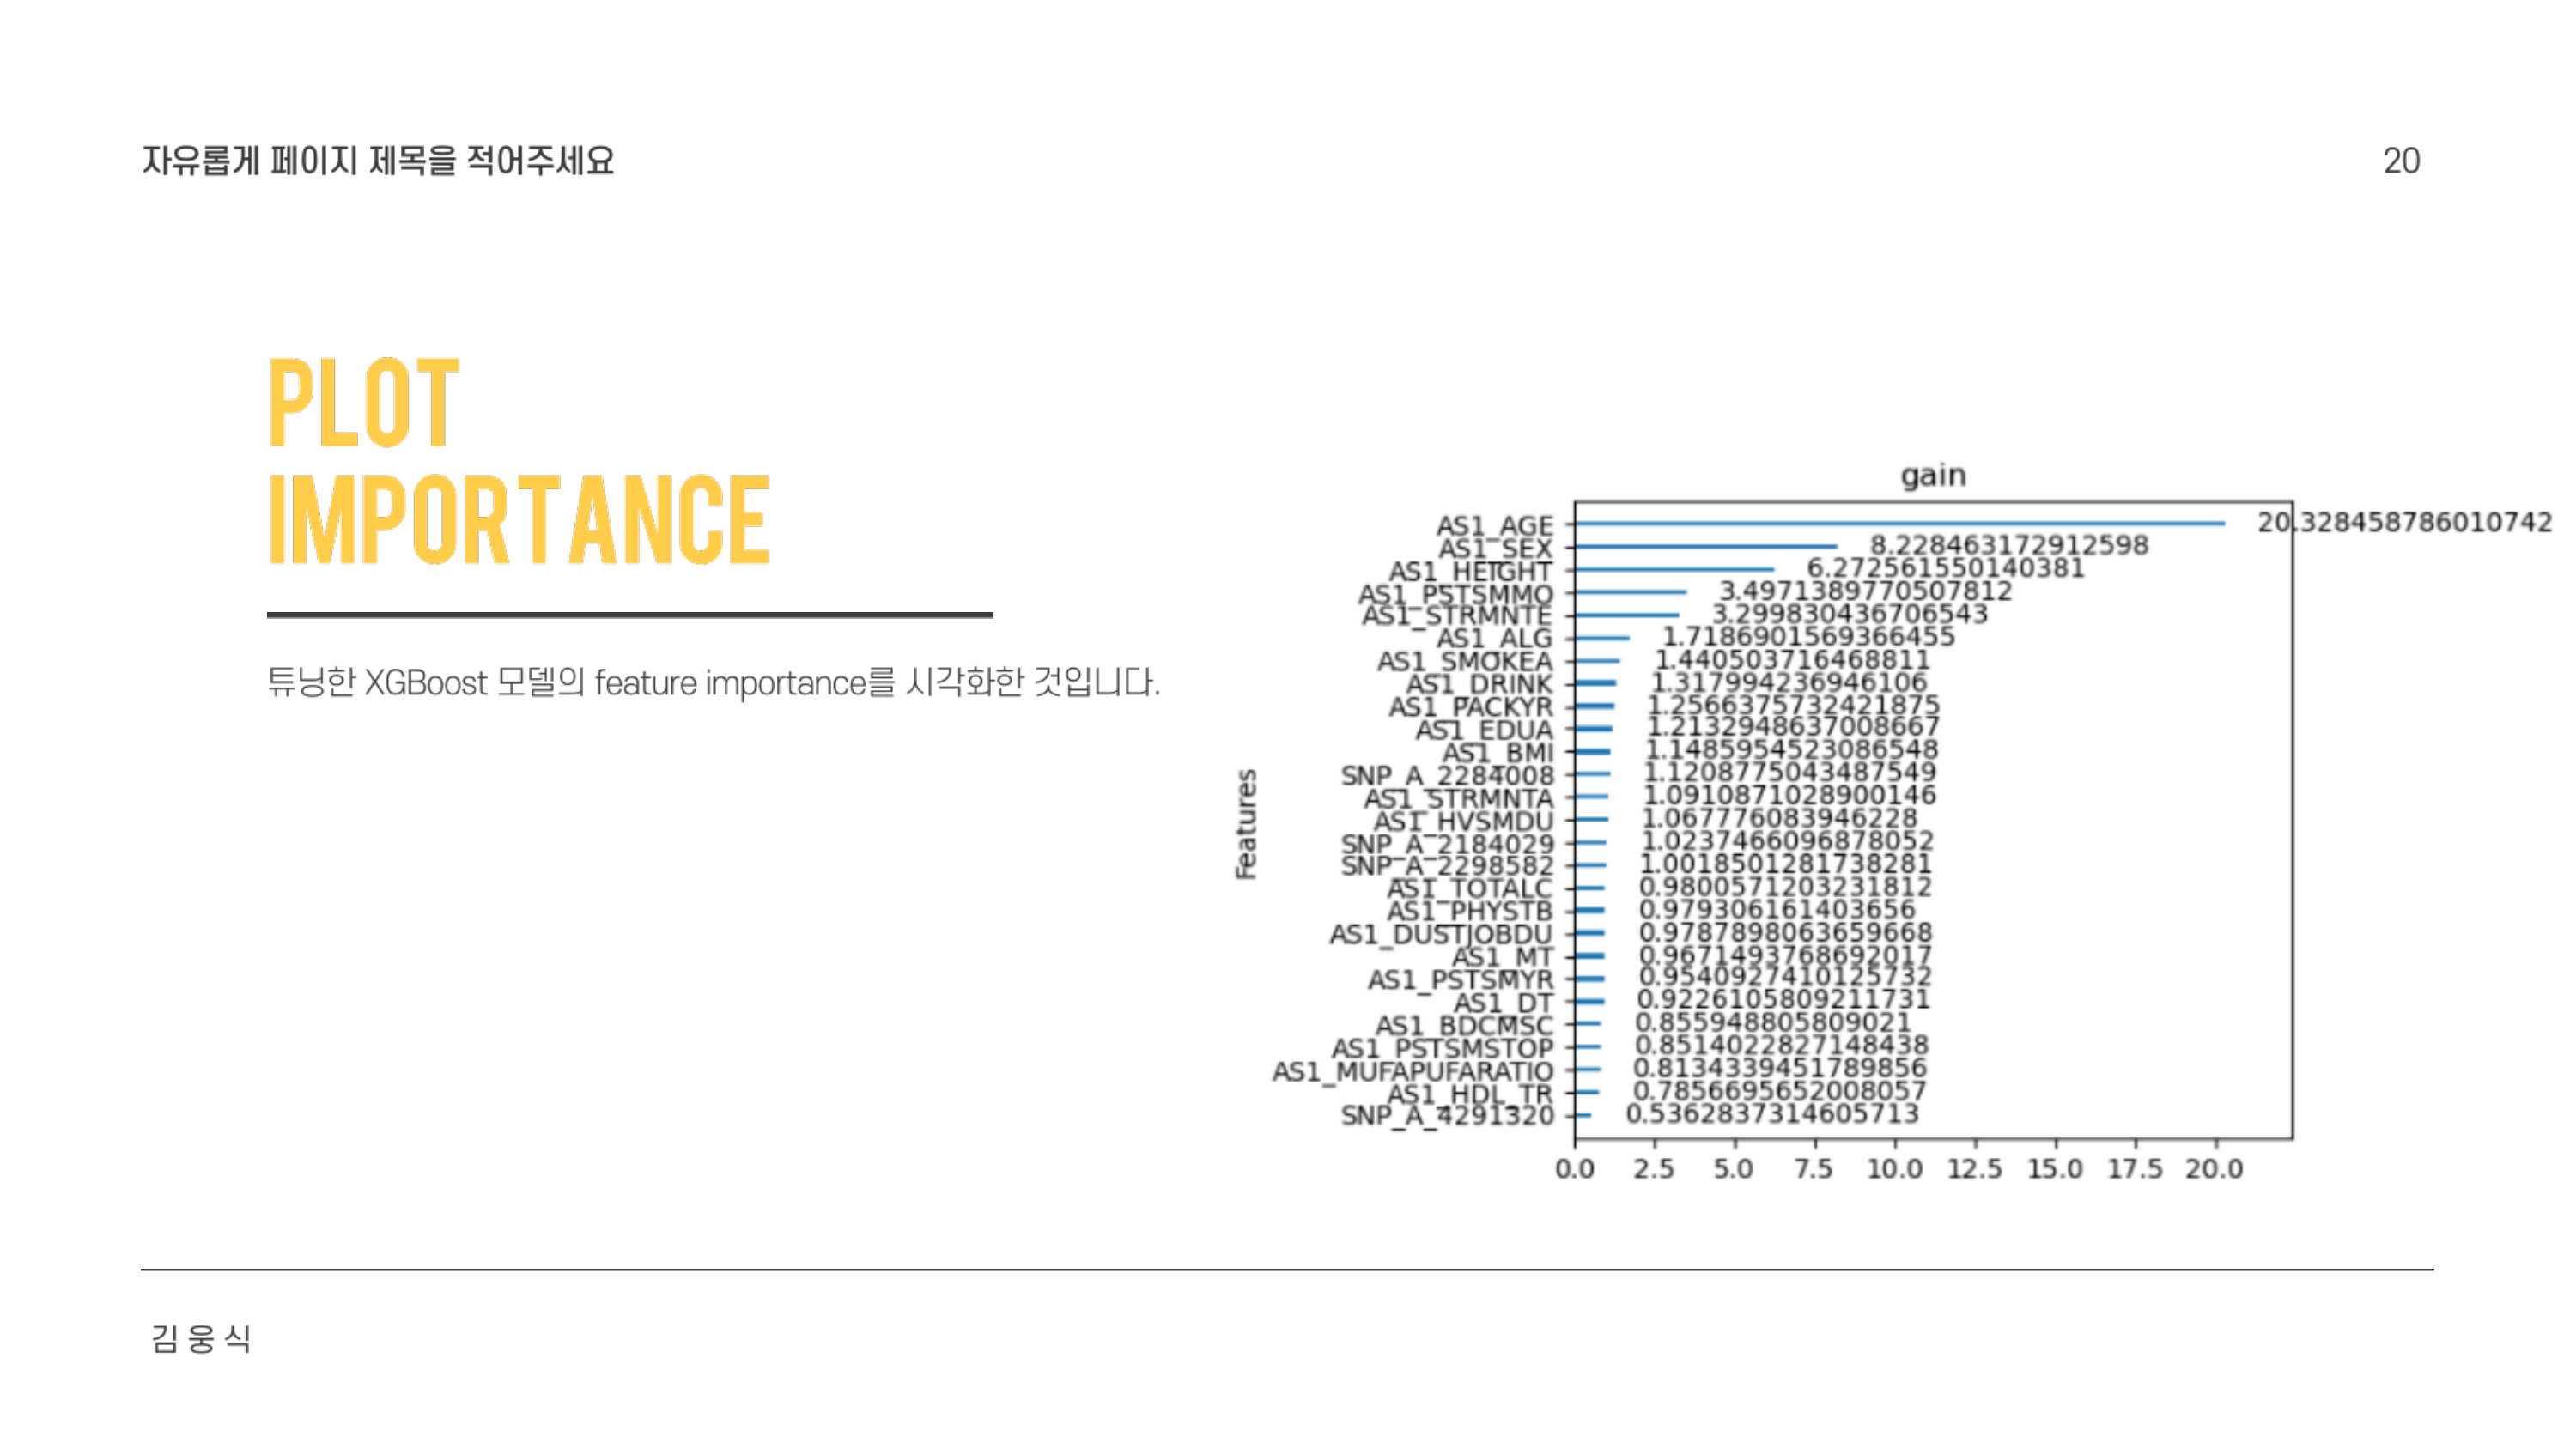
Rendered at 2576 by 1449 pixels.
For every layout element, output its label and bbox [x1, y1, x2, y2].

picture [130, 128, 648, 216]
picture [2372, 121, 2457, 211]
text_box [266, 612, 993, 620]
picture [234, 270, 1202, 737]
picture [140, 1309, 283, 1391]
text_box [1222, 452, 2561, 1194]
